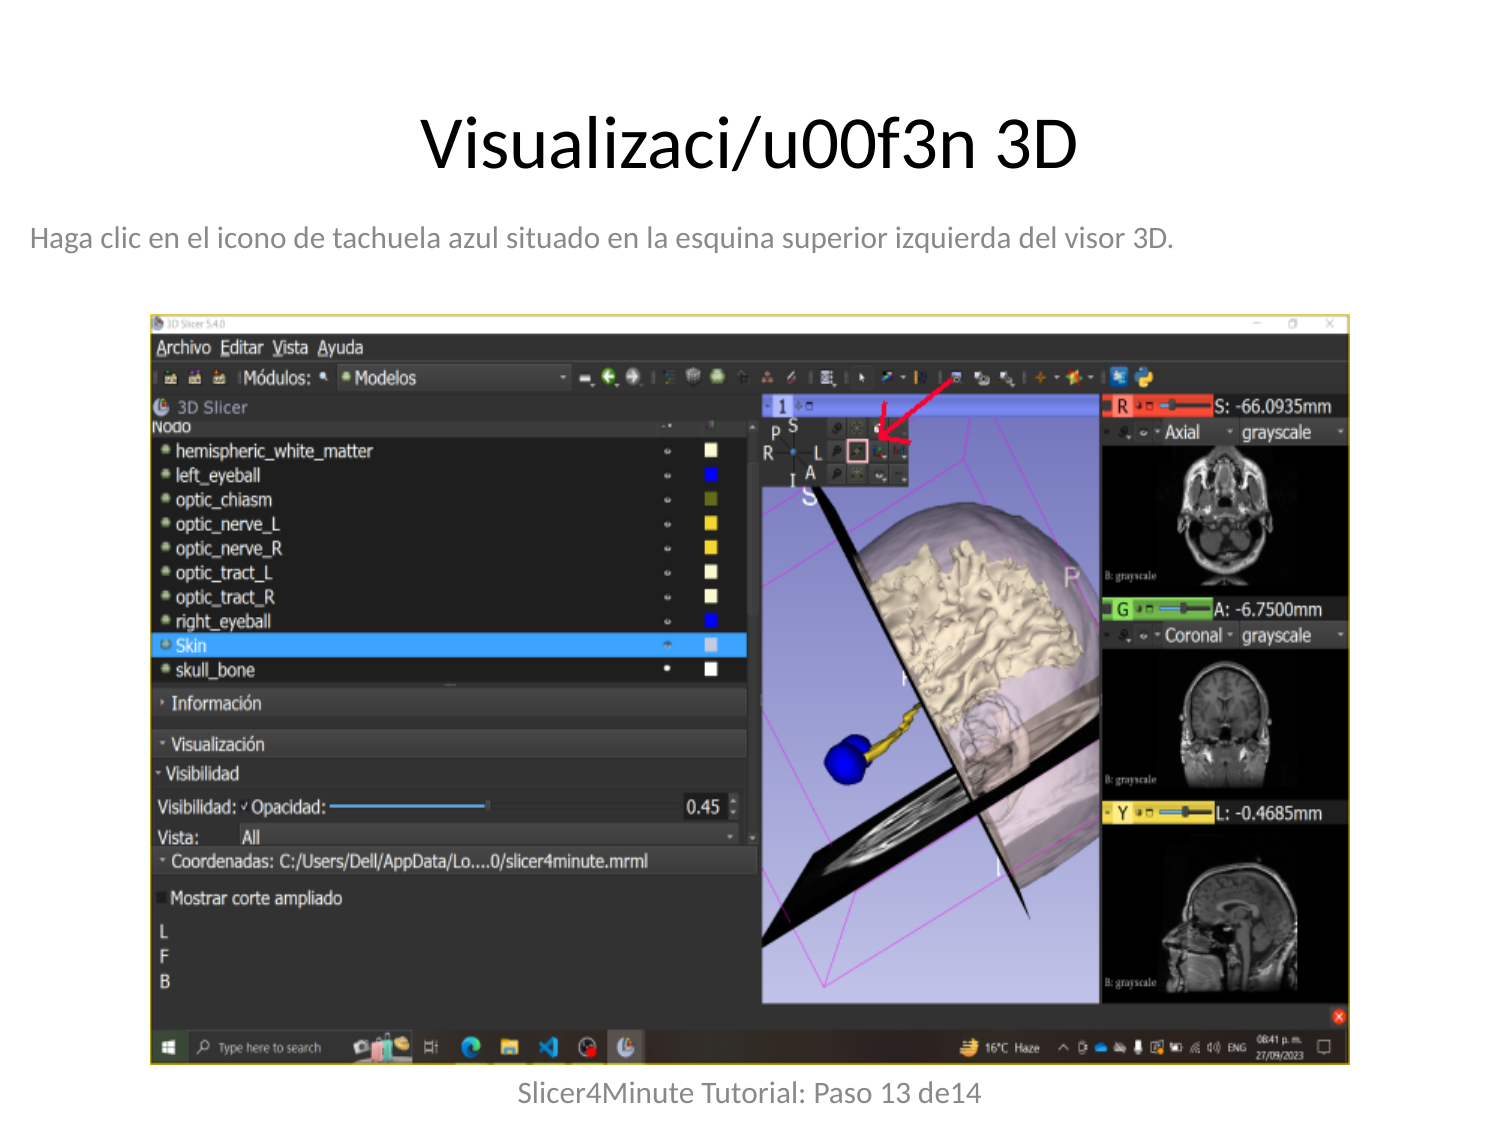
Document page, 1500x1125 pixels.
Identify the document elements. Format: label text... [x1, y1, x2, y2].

text_box Haga clic en el icono de tachuela azul situado en la esquina superior izquierda del visor 3D. [14, 164, 1440, 263]
text_box Slicer4Minute Tutorial: Paso 13 de14 [502, 1072, 997, 1118]
title Visualizaci/u00f3n 3D [75, 45, 1425, 164]
picture [149, 314, 1351, 1066]
